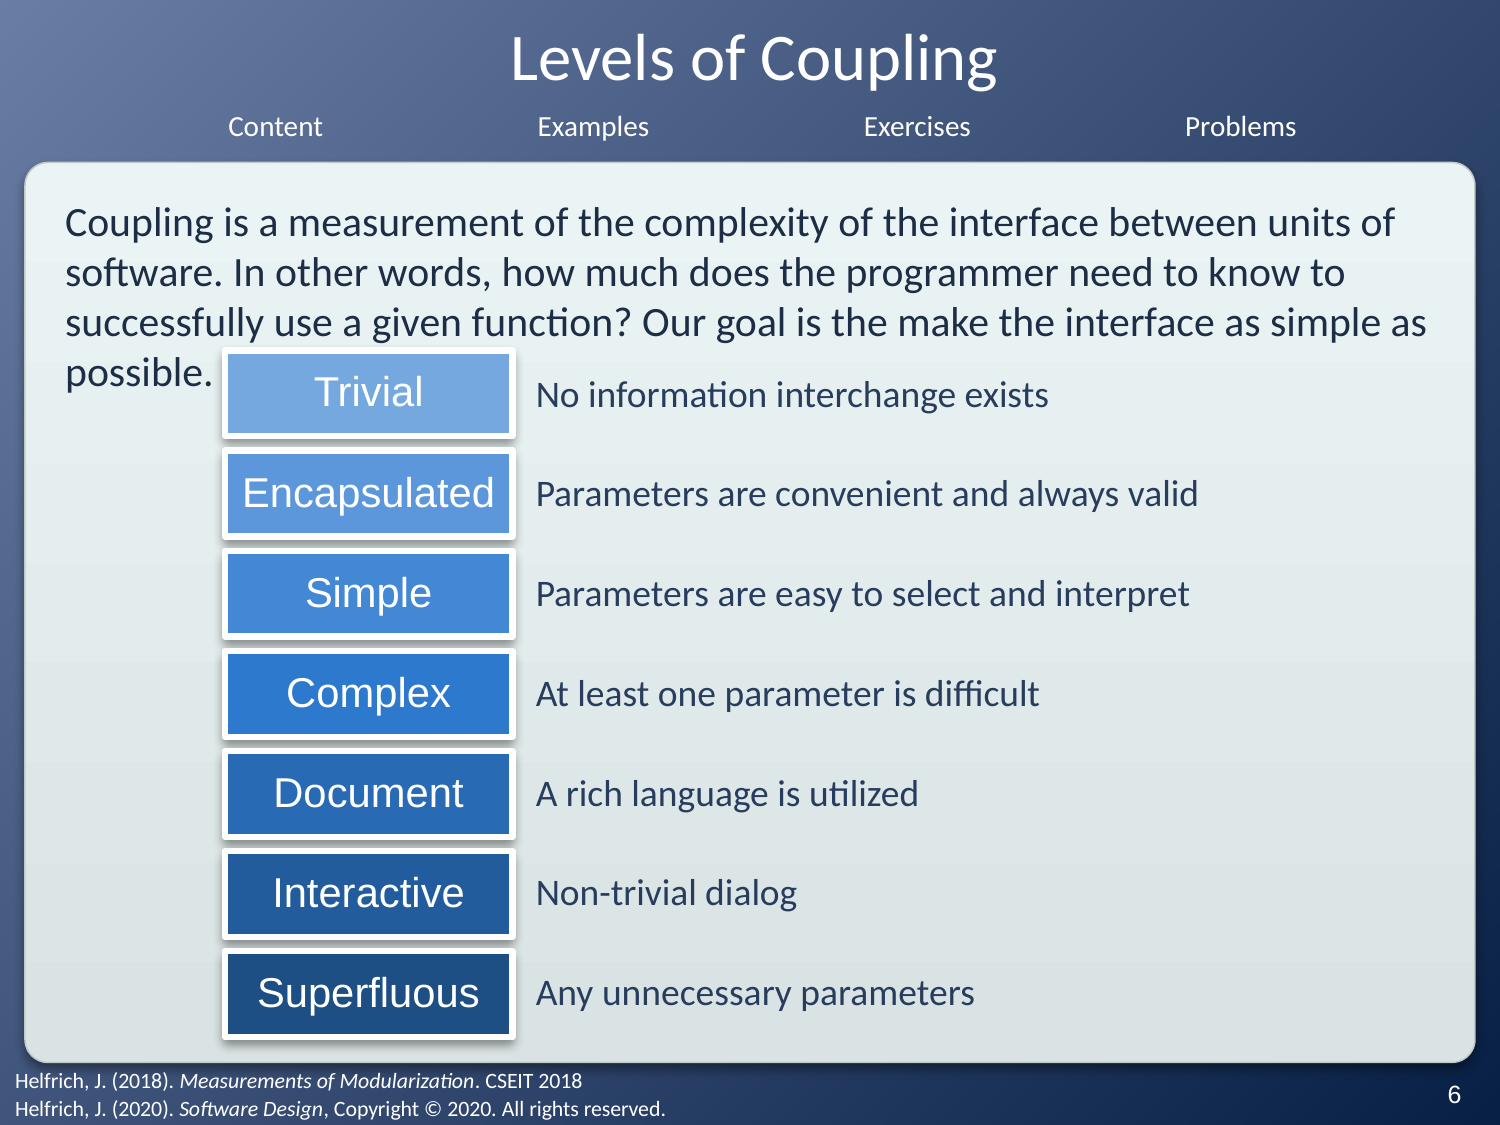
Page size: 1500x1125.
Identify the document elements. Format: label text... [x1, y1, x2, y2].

text_box Any unnecessary parameters [520, 960, 1446, 1021]
title Levels of Coupling [33, 16, 1475, 92]
text_box Document [224, 750, 513, 837]
text_box At least one parameter is difficult [520, 661, 1446, 722]
text_box Superfluous [224, 951, 513, 1038]
text_box Trivial [224, 350, 513, 437]
slide_number ‹#› [1404, 1062, 1500, 1125]
text_box Parameters are convenient and always valid [520, 461, 1446, 522]
text_box No information interchange exists [520, 362, 1446, 422]
text_box Complex [224, 650, 513, 737]
text_box Parameters are easy to select and interpret [520, 561, 1446, 622]
text_box Encapsulated [224, 450, 513, 537]
text_box Non-trivial dialog [520, 860, 1446, 921]
text_box Interactive [224, 851, 513, 937]
list Coupling is a measurement of the complexity of the interface between units of software. In other words, how much does the programmer need to know to successfully use a given function? Our goal is the make the interface as simple as possible. [50, 187, 1450, 419]
list Helfrich, J. (2018). Measurements of Modularization. CSEIT 2018 [0, 1062, 1400, 1094]
text_box A rich language is utilized [520, 761, 1446, 821]
text_box Simple [224, 550, 513, 637]
